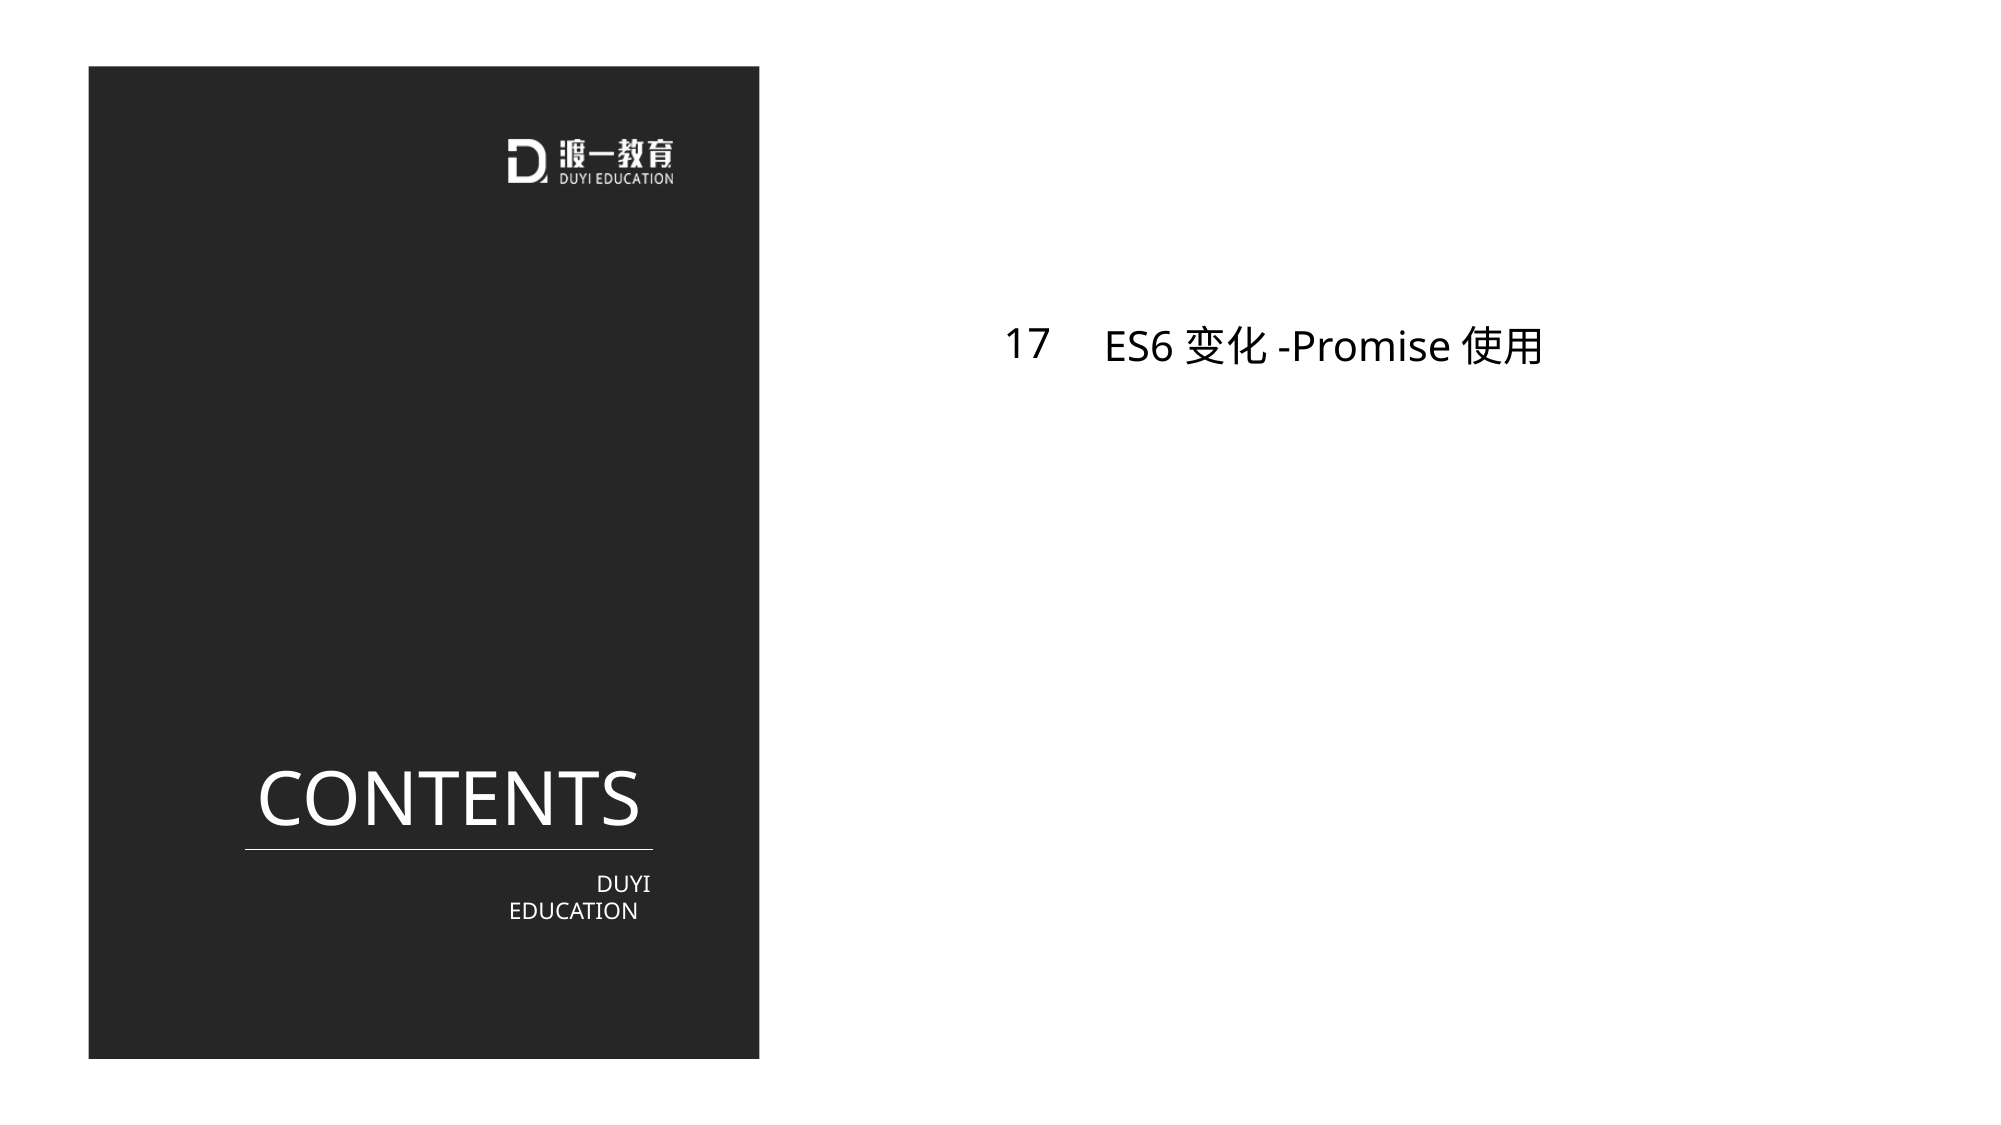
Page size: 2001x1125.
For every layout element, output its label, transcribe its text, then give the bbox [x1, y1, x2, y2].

picture [481, 116, 699, 206]
subtitle ES6变化-Promise使用 [1074, 297, 1729, 393]
title 17 [988, 297, 1074, 393]
